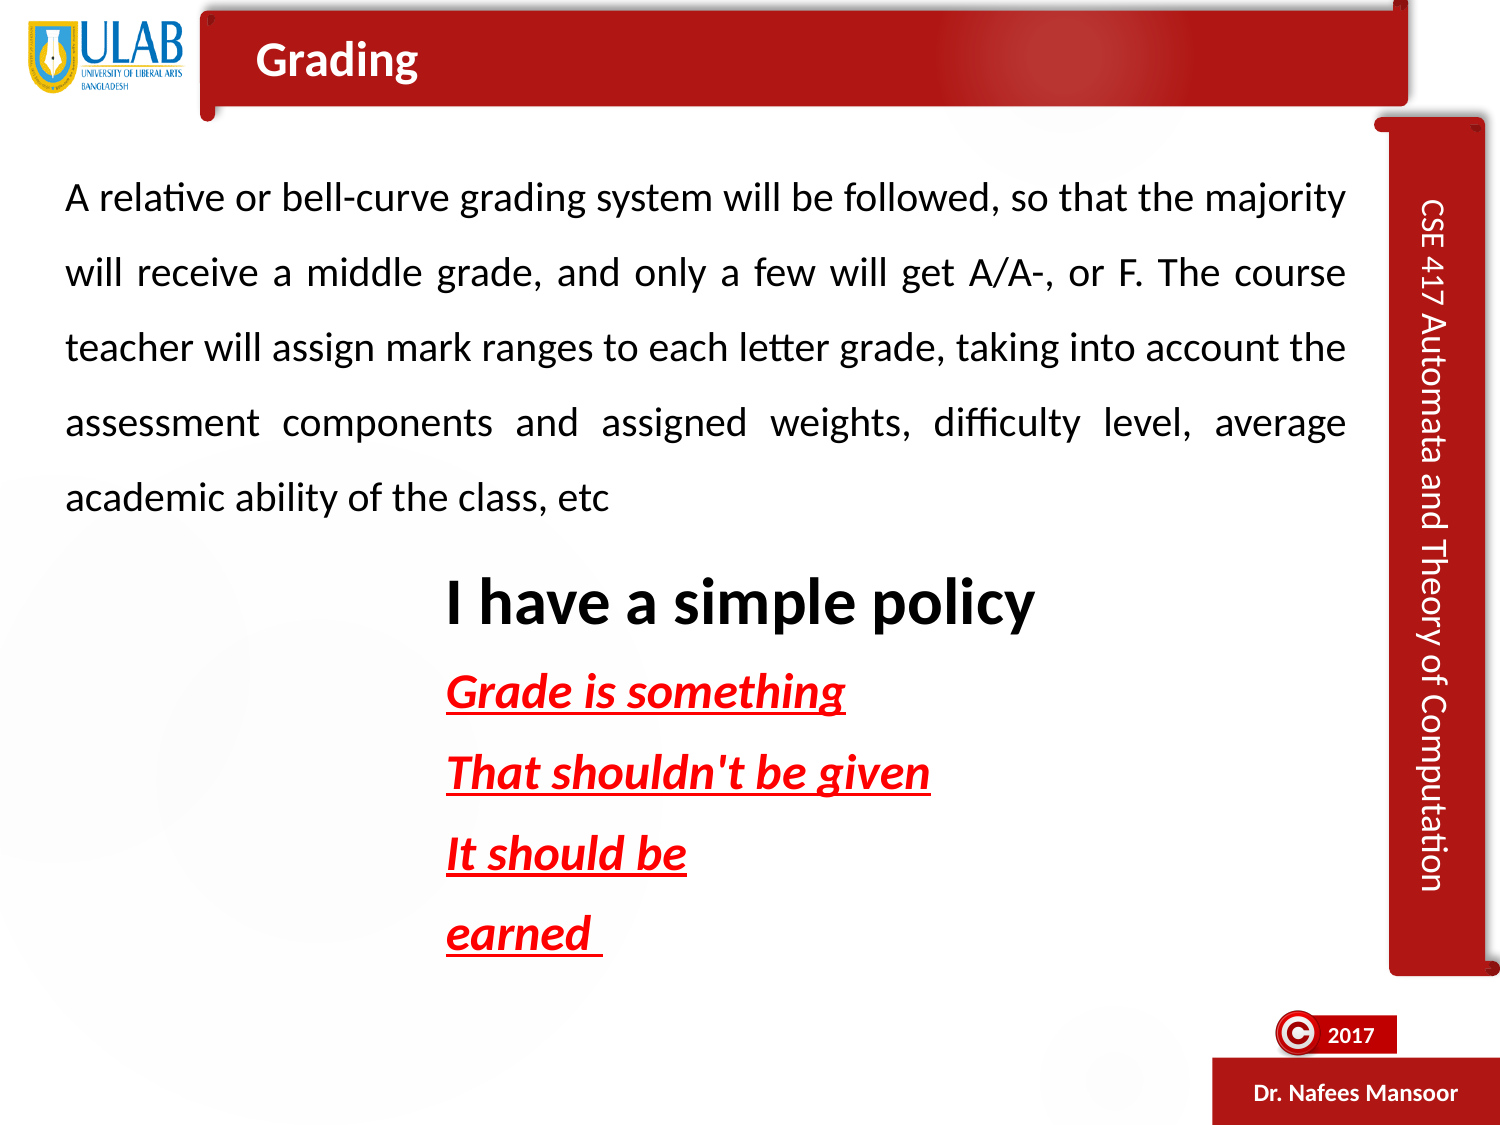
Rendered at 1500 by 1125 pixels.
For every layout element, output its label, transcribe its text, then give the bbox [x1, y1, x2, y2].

list A relative or bell-curve grading system will be followed, so that the majority will receive a middle grade, and only a few will get A/A-, or F. The course teacher will assign mark ranges to each letter grade, taking into account the assessment components and assigned weights, difficulty level, average academic ability of the class, etc [50, 137, 1363, 588]
text_box I have a simple policy Grade is something That shouldn't be given It should be earned [430, 549, 1304, 1000]
picture [1271, 1007, 1325, 1061]
text_box Grading [240, 18, 436, 95]
picture [24, 12, 188, 99]
